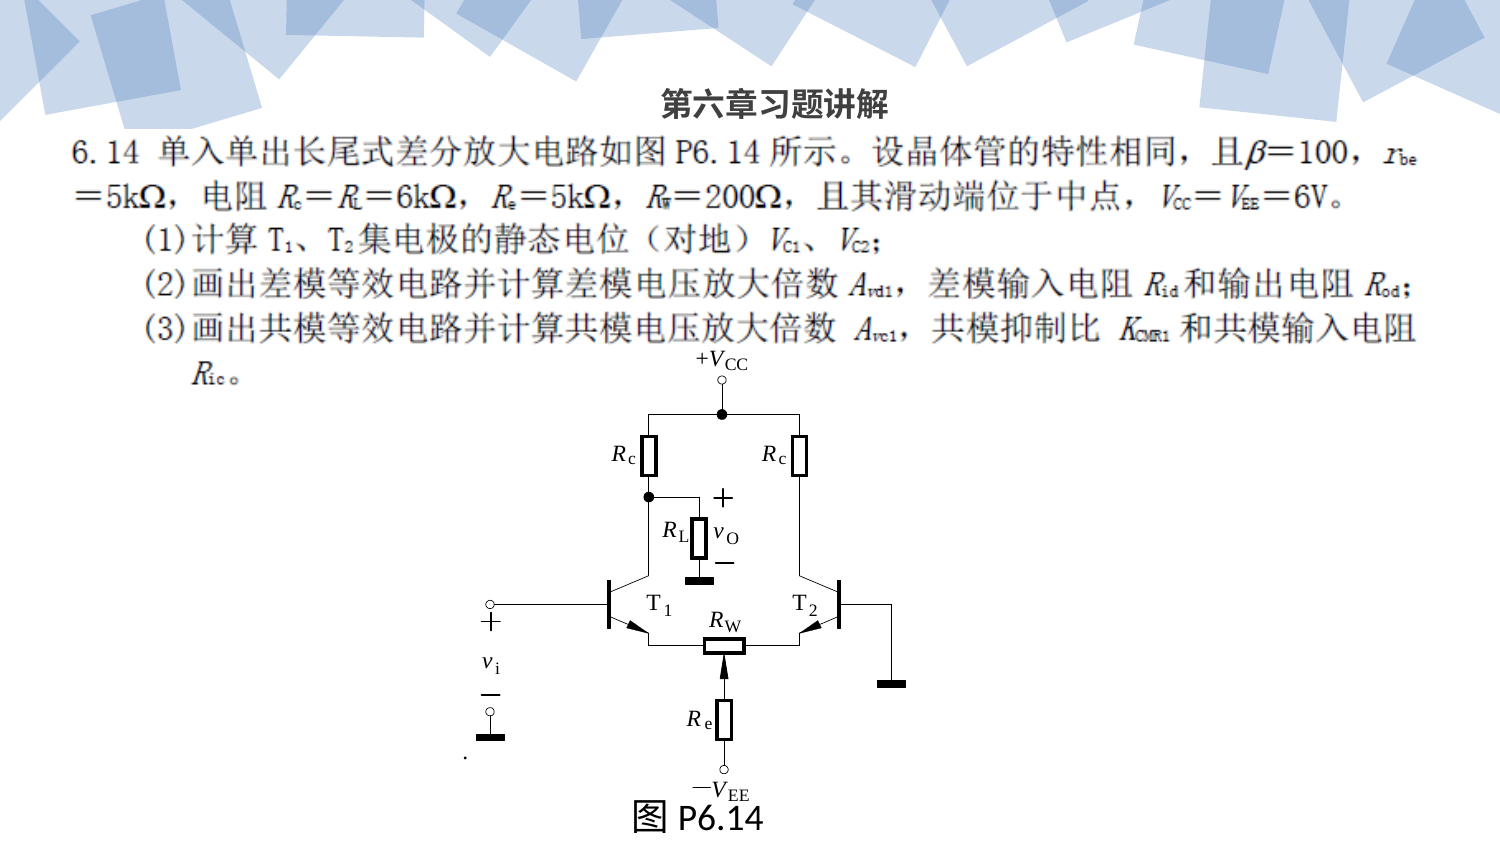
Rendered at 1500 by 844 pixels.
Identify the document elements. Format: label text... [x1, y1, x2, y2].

text_box 图P6.14 [616, 821, 779, 844]
picture [64, 129, 1436, 813]
text_box 第六章习题讲解 [556, 75, 994, 127]
